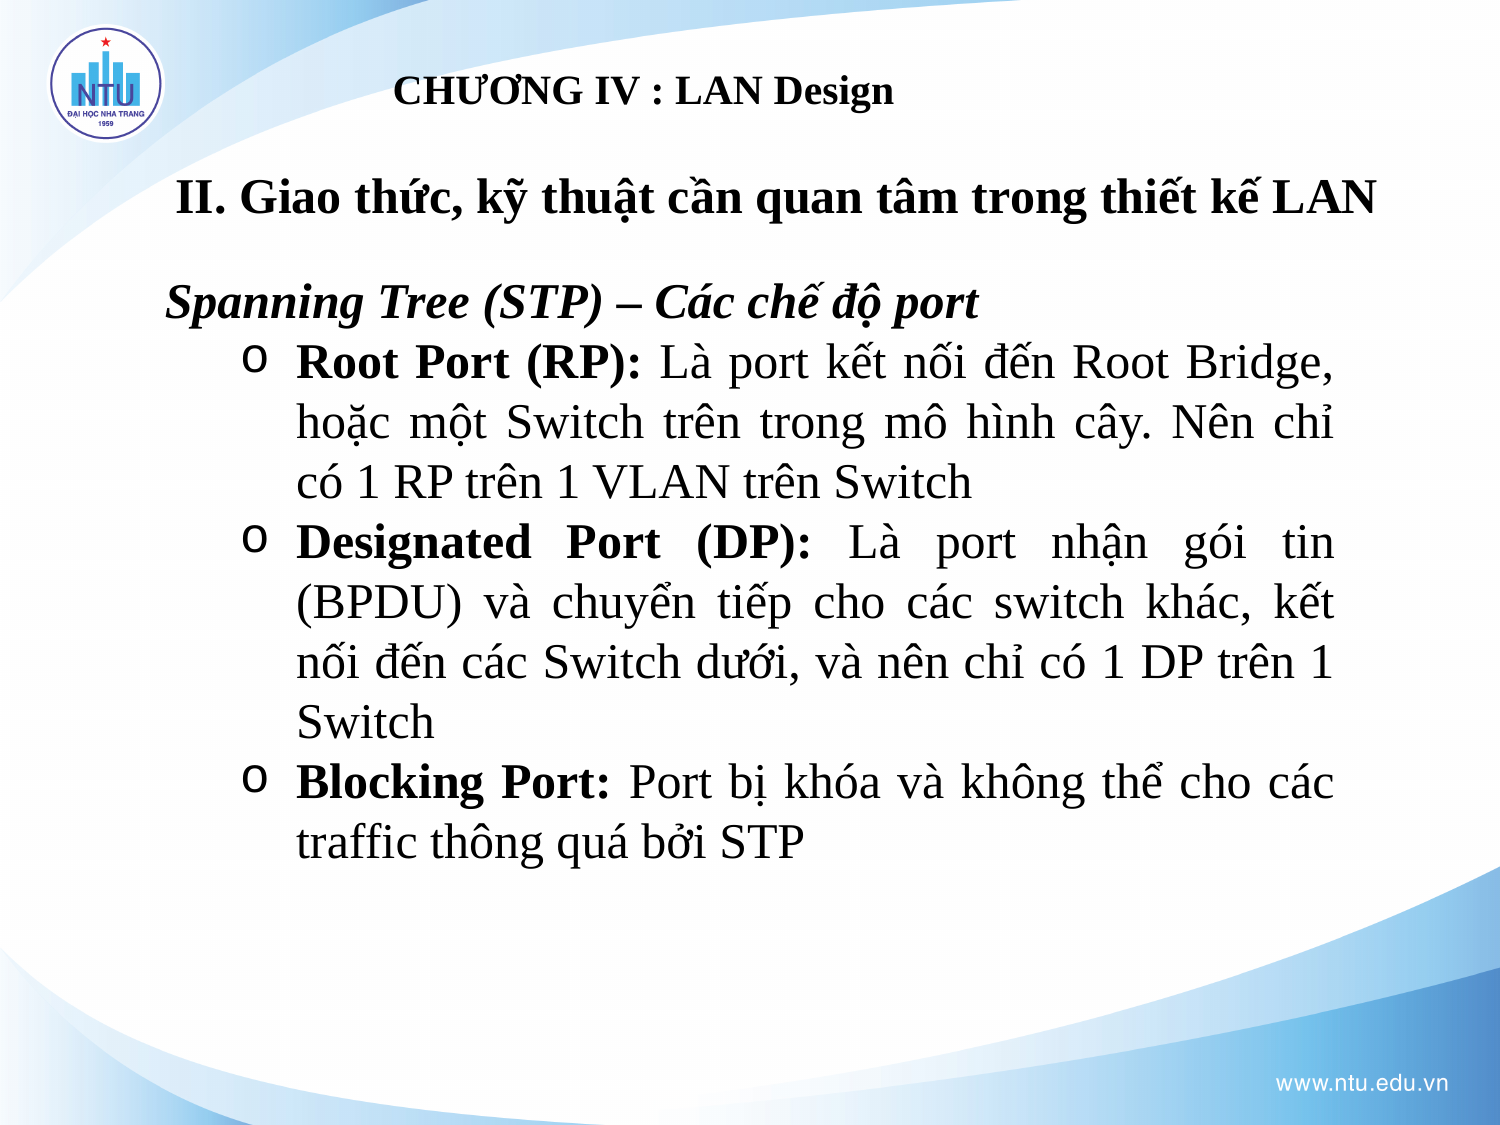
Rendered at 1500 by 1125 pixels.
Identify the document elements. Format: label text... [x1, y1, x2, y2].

title CHƯƠNG IV : LAN Design [187, 37, 1100, 138]
picture [0, 0, 1500, 1125]
text_box II. Giao thức, kỹ thuật cần quan tâm trong thiết kế LAN [160, 155, 1448, 231]
text_box Spanning Tree (STP) – Các chế độ port Root Port (RP): Là port kết nối đến Root Bridge, hoặc một Switch trên trong mô hình cây. Nên chỉ có 1 RP trên 1 VLAN trên Switch Designated Port (DP): Là port nhận gói tin (BPDU) và chuyển tiếp cho các switch khác, kết nối đến các Switch dưới, và nên chỉ có 1 DP trên 1 Switch Blocking Port: Port bị khóa và không thể cho các traffic thông quá bởi STP [149, 231, 1350, 937]
